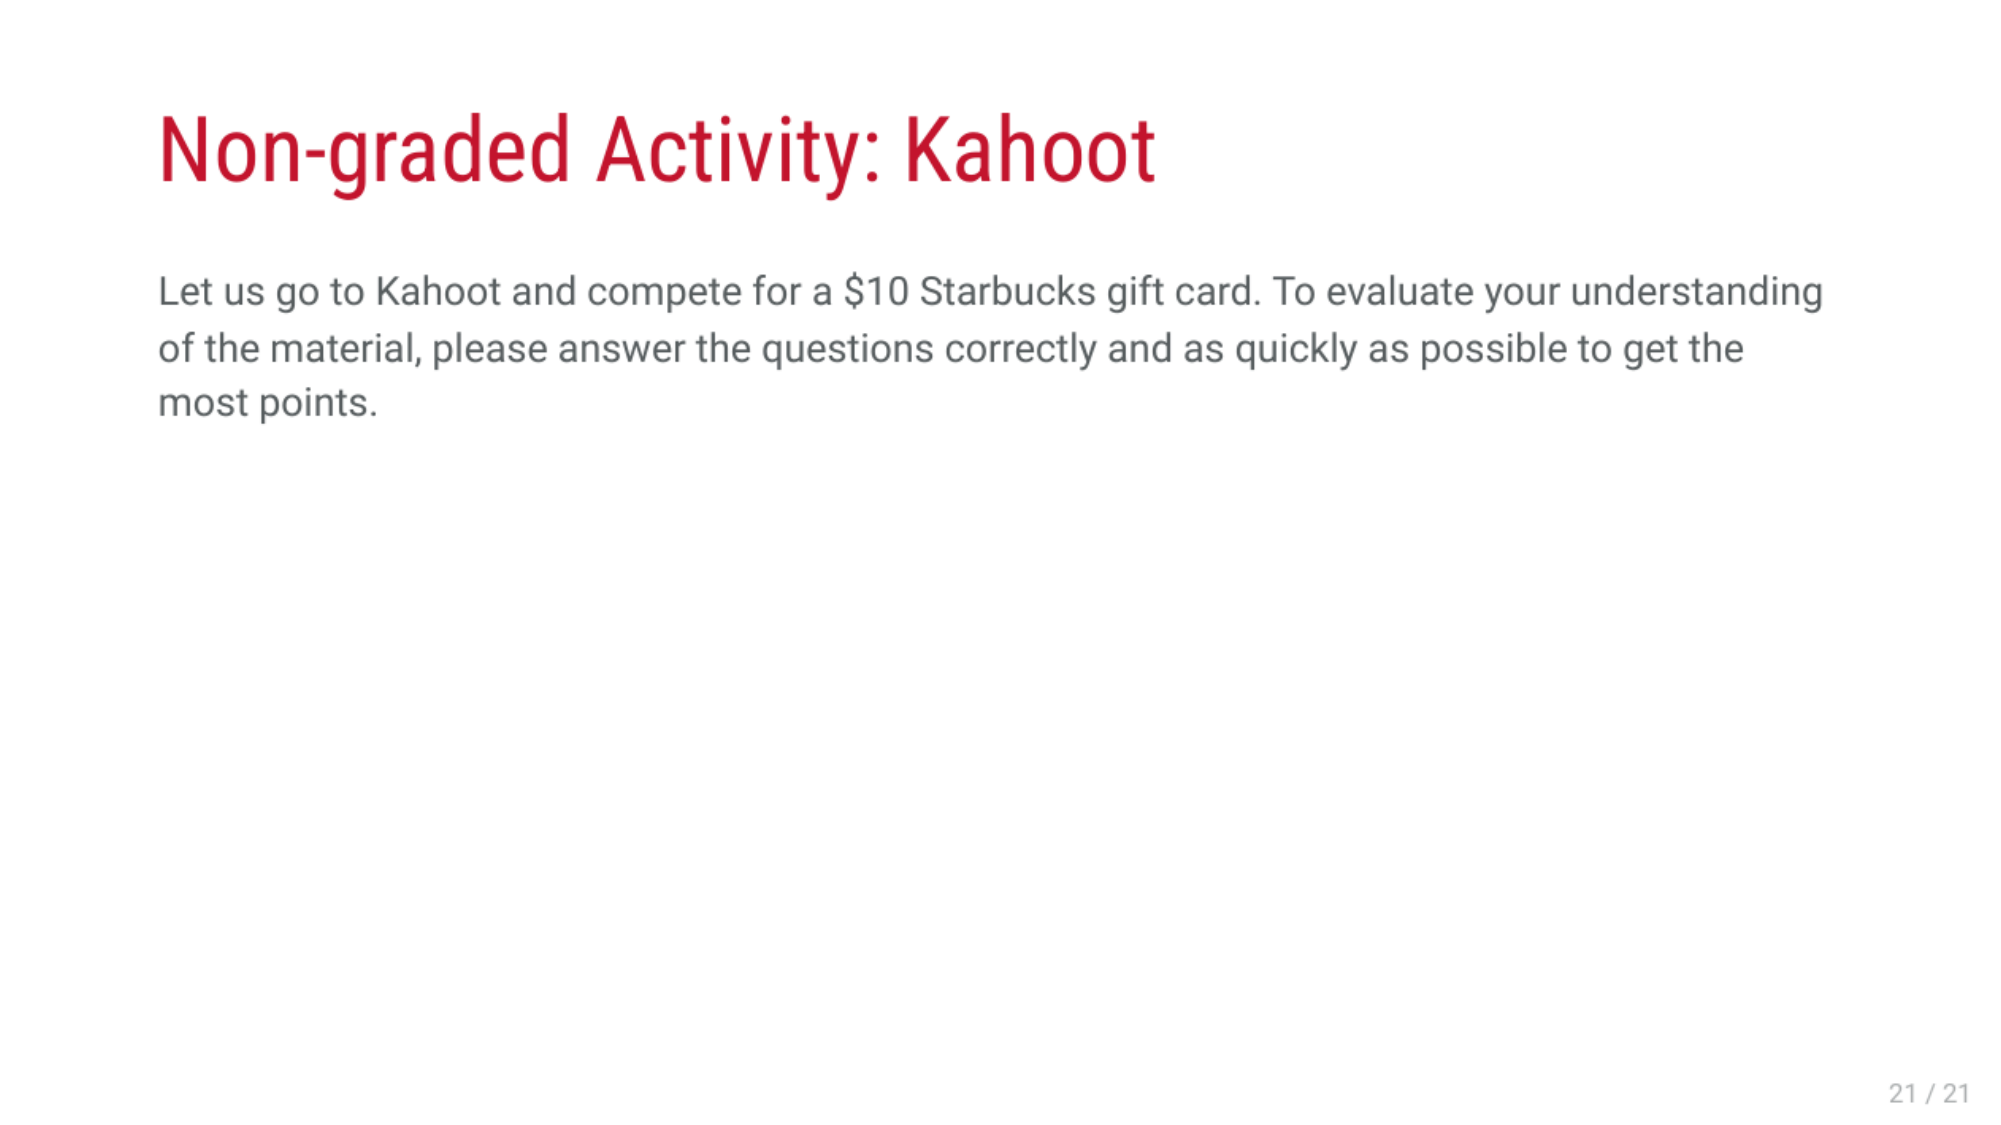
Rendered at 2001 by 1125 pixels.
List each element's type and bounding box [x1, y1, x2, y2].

list [0, 0, 2000, 1125]
